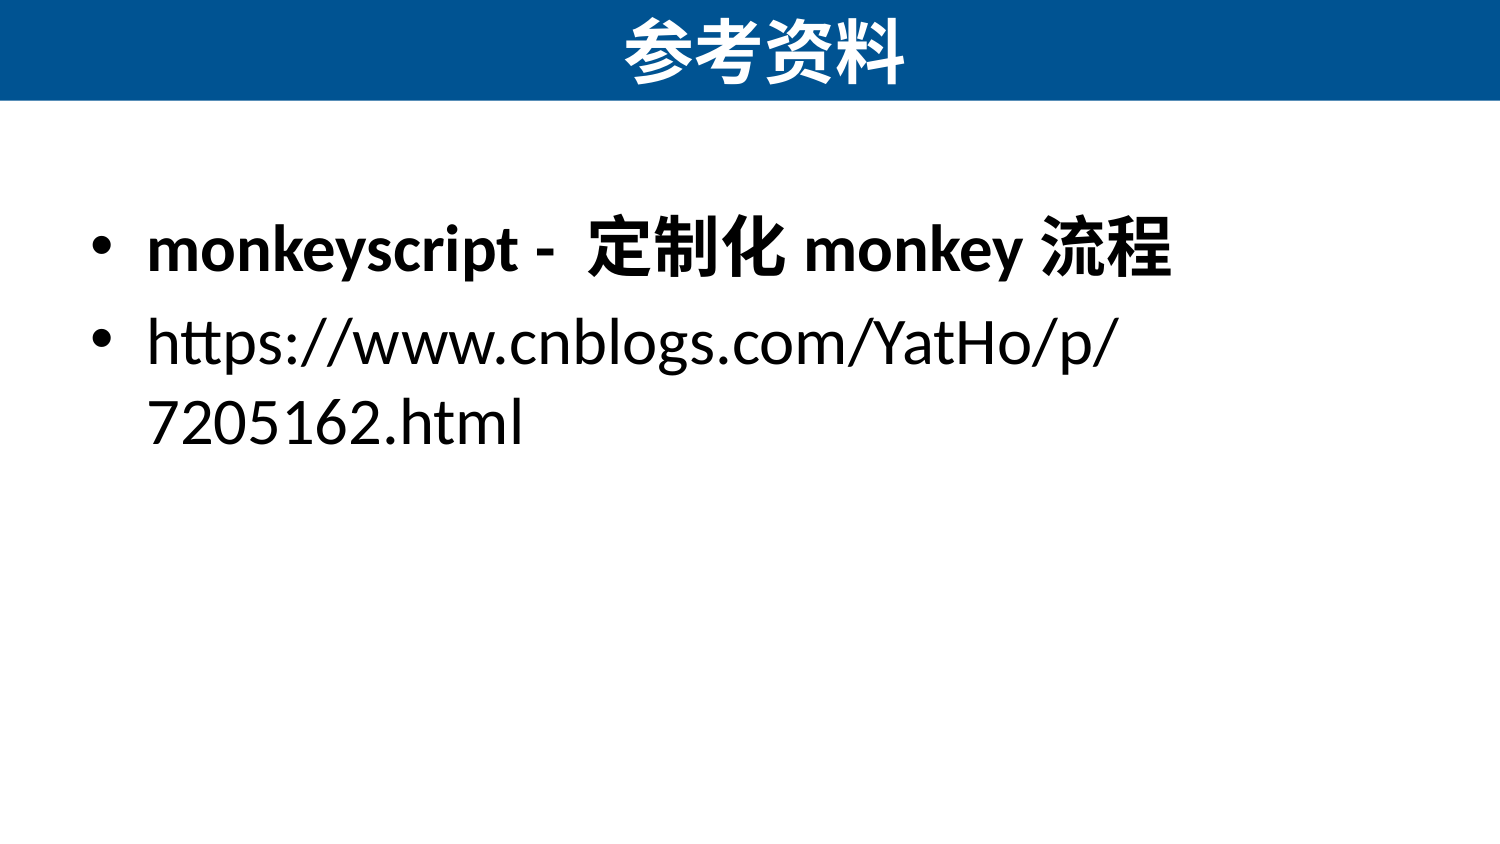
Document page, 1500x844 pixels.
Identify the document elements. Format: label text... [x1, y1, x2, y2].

title 参考资料 [29, 0, 1500, 101]
list monkeyscript - 定制化monkey流程 https://www.cnblogs.com/YatHo/p/7205162.html [75, 196, 1425, 754]
